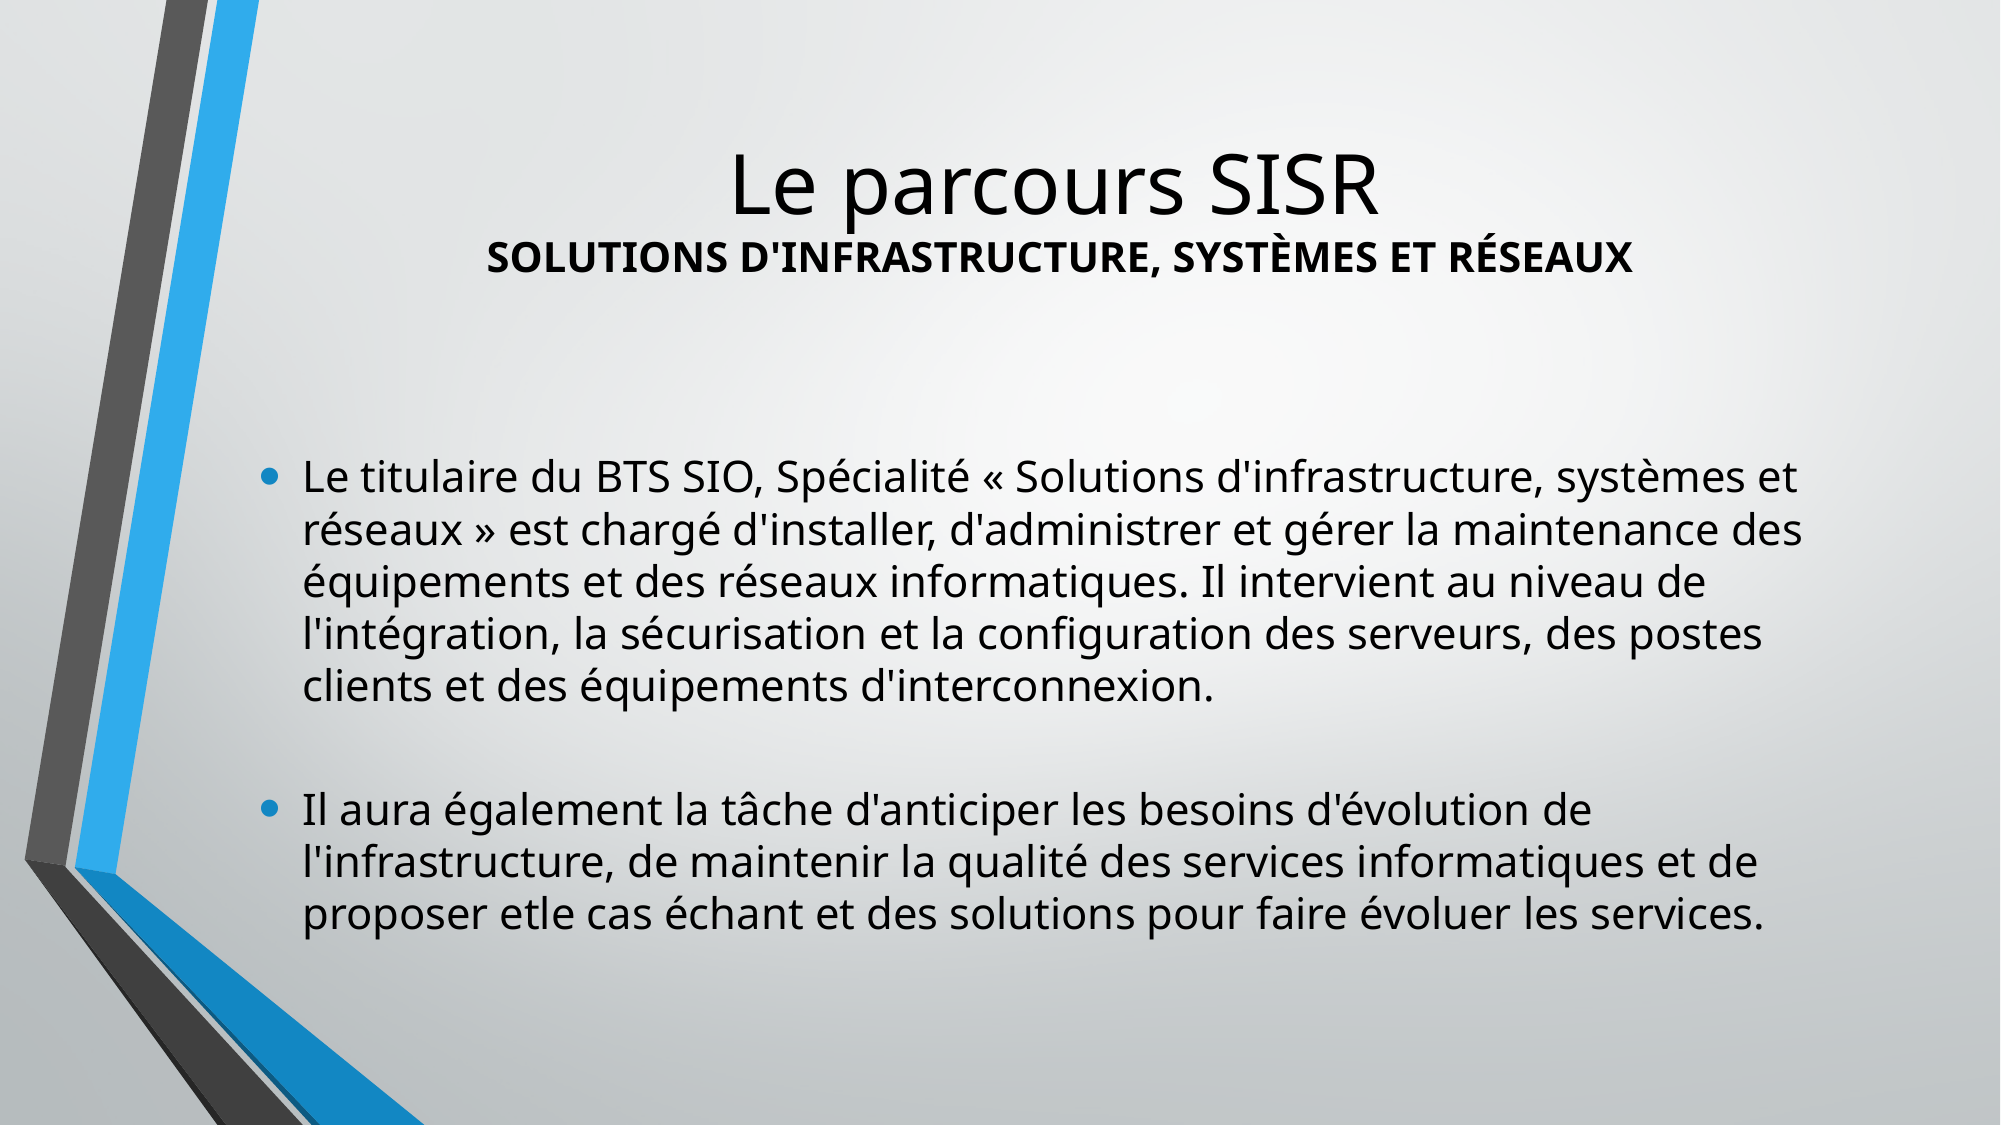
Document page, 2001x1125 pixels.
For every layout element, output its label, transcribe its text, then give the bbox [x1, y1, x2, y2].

list Le titulaire du BTS SIO, Spécialité « Solutions d'infrastructure, systèmes et réseaux » est chargé d'installer, d'administrer et gérer la maintenance des équipements et des réseaux informatiques. Il intervient au niveau de l'intégration, la sécurisation et la configuration des serveurs, des postes clients et des équipements d'interconnexion. Il aura également la tâche d'anticiper les besoins d'évolution de l'infrastructure, de maintenir la qualité des services informatiques et de proposer etle cas échant et des solutions pour faire évoluer les services. [243, 437, 1887, 950]
title Le parcours SISR SOLUTIONS D'INFRASTRUCTURE, SYSTÈMES ET RÉSEAUX [243, 112, 1887, 400]
